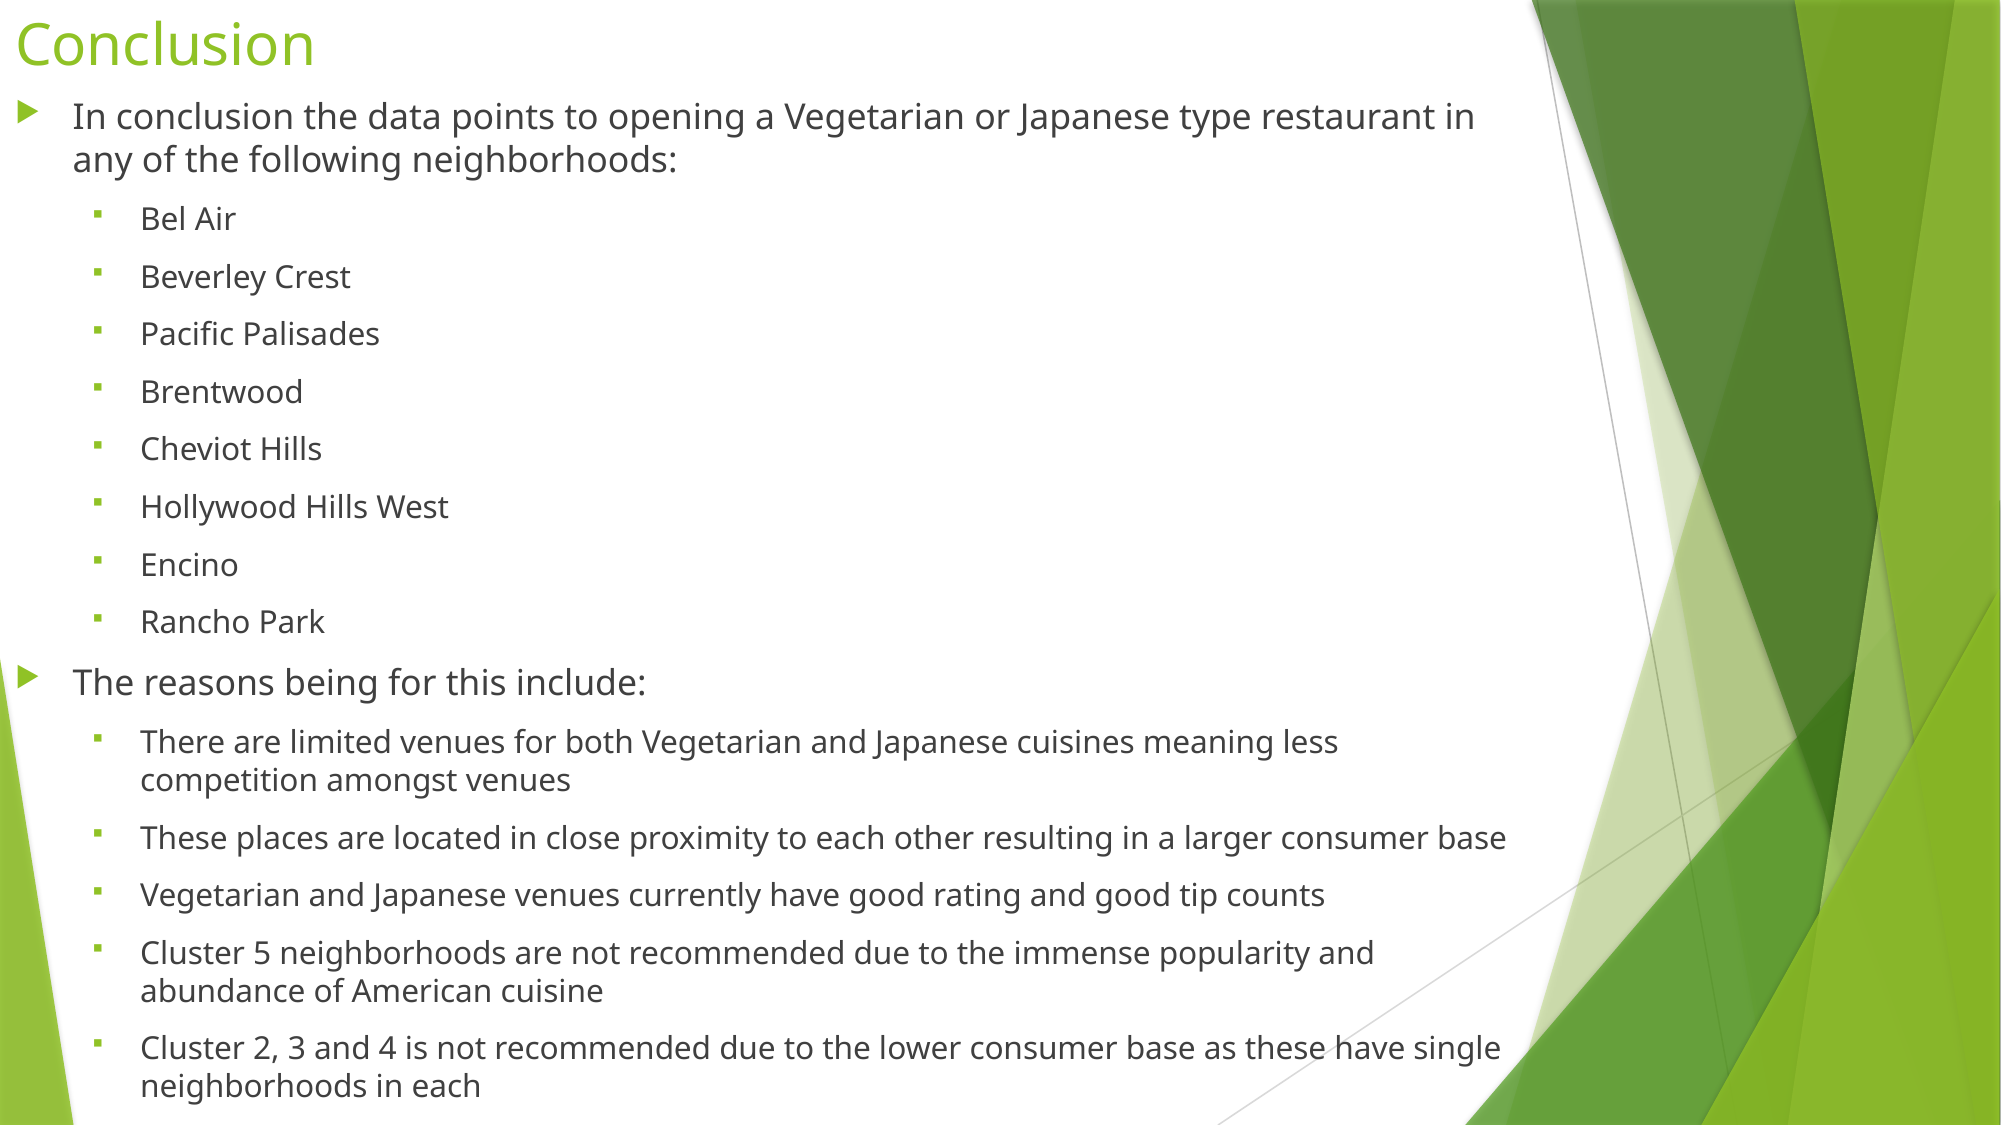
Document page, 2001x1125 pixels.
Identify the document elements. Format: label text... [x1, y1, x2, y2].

list In conclusion the data points to opening a Vegetarian or Japanese type restaurant in any of the following neighborhoods: Bel Air Beverley Crest Pacific Palisades Brentwood Cheviot Hills Hollywood Hills West Encino Rancho Park The reasons being for this include: There are limited venues for both Vegetarian and Japanese cuisines meaning less competition amongst venues These places are located in close proximity to each other resulting in a larger consumer base Vegetarian and Japanese venues currently have good rating and good tip counts Cluster 5 neighborhoods are not recommended due to the immense popularity and abundance of American cuisine Cluster 2, 3 and 4 is not recommended due to the lower consumer base as these have single neighborhoods in each [0, 86, 1524, 1125]
title Conclusion [0, 0, 1411, 86]
